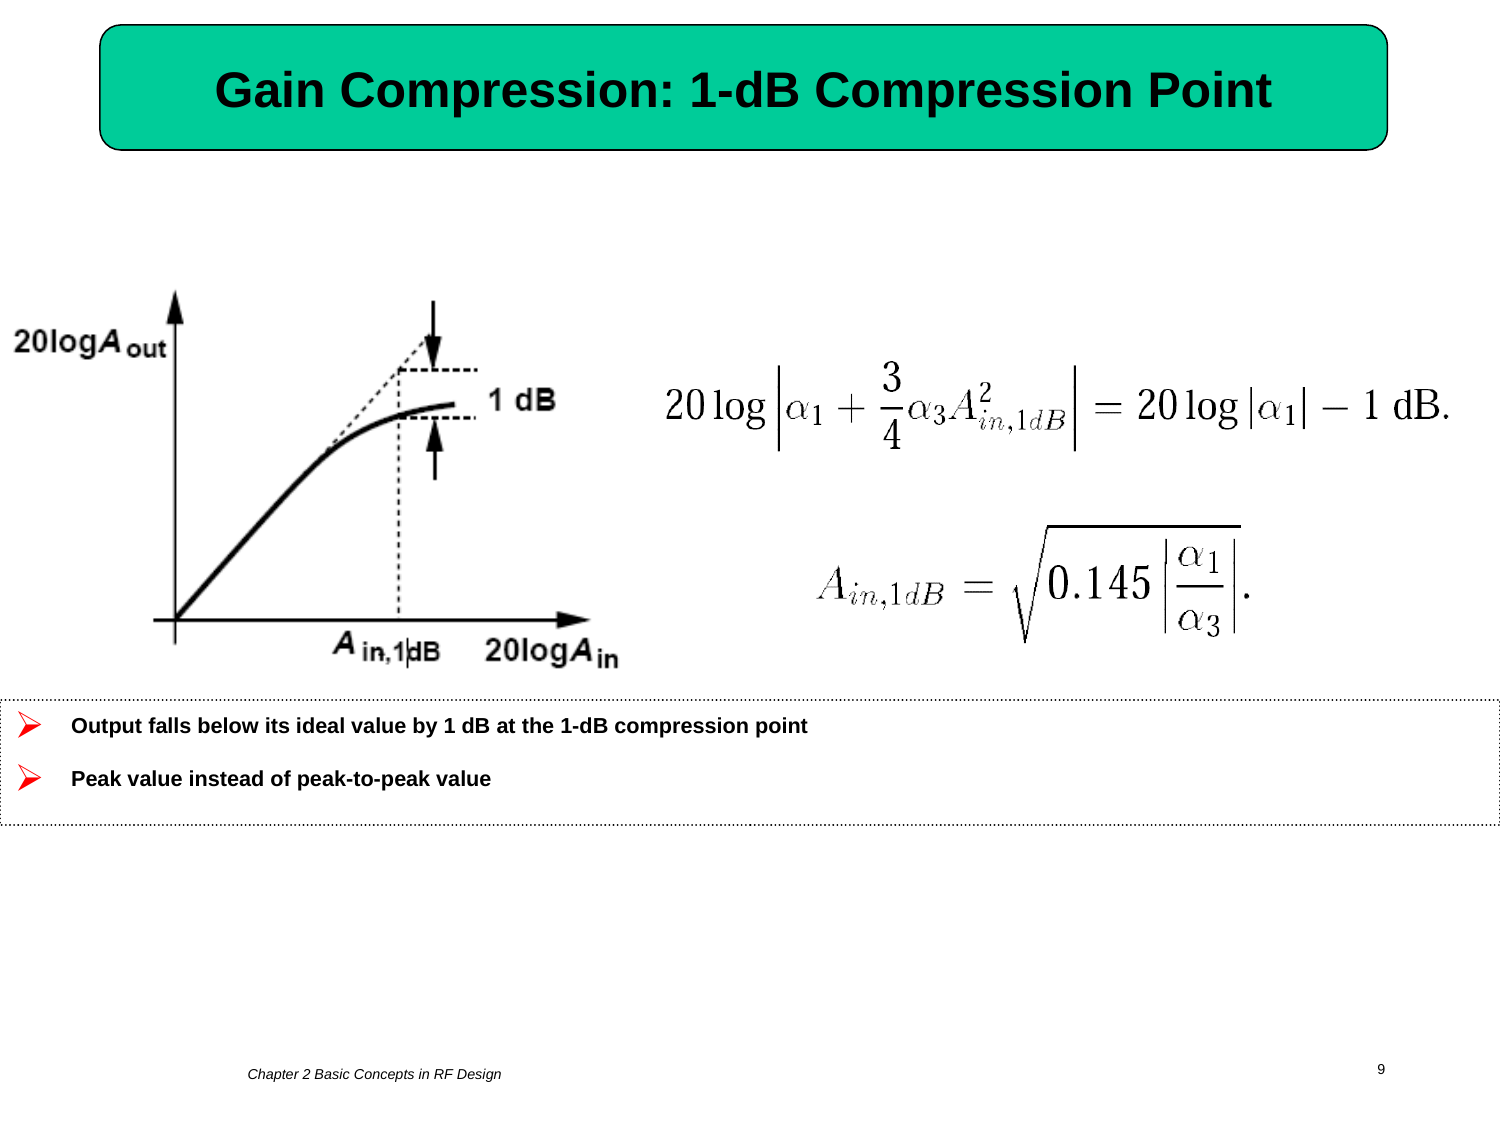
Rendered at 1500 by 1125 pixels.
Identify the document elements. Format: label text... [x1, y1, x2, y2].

text_box Output falls below its ideal value by 1 dB at the 1-dB compression point Peak value instead of peak-to-peak value [0, 699, 1500, 825]
picture [12, 287, 632, 688]
picture [812, 507, 1251, 650]
picture [662, 349, 1451, 457]
title Gain Compression: 1-dB Compression Point [99, 24, 1388, 150]
